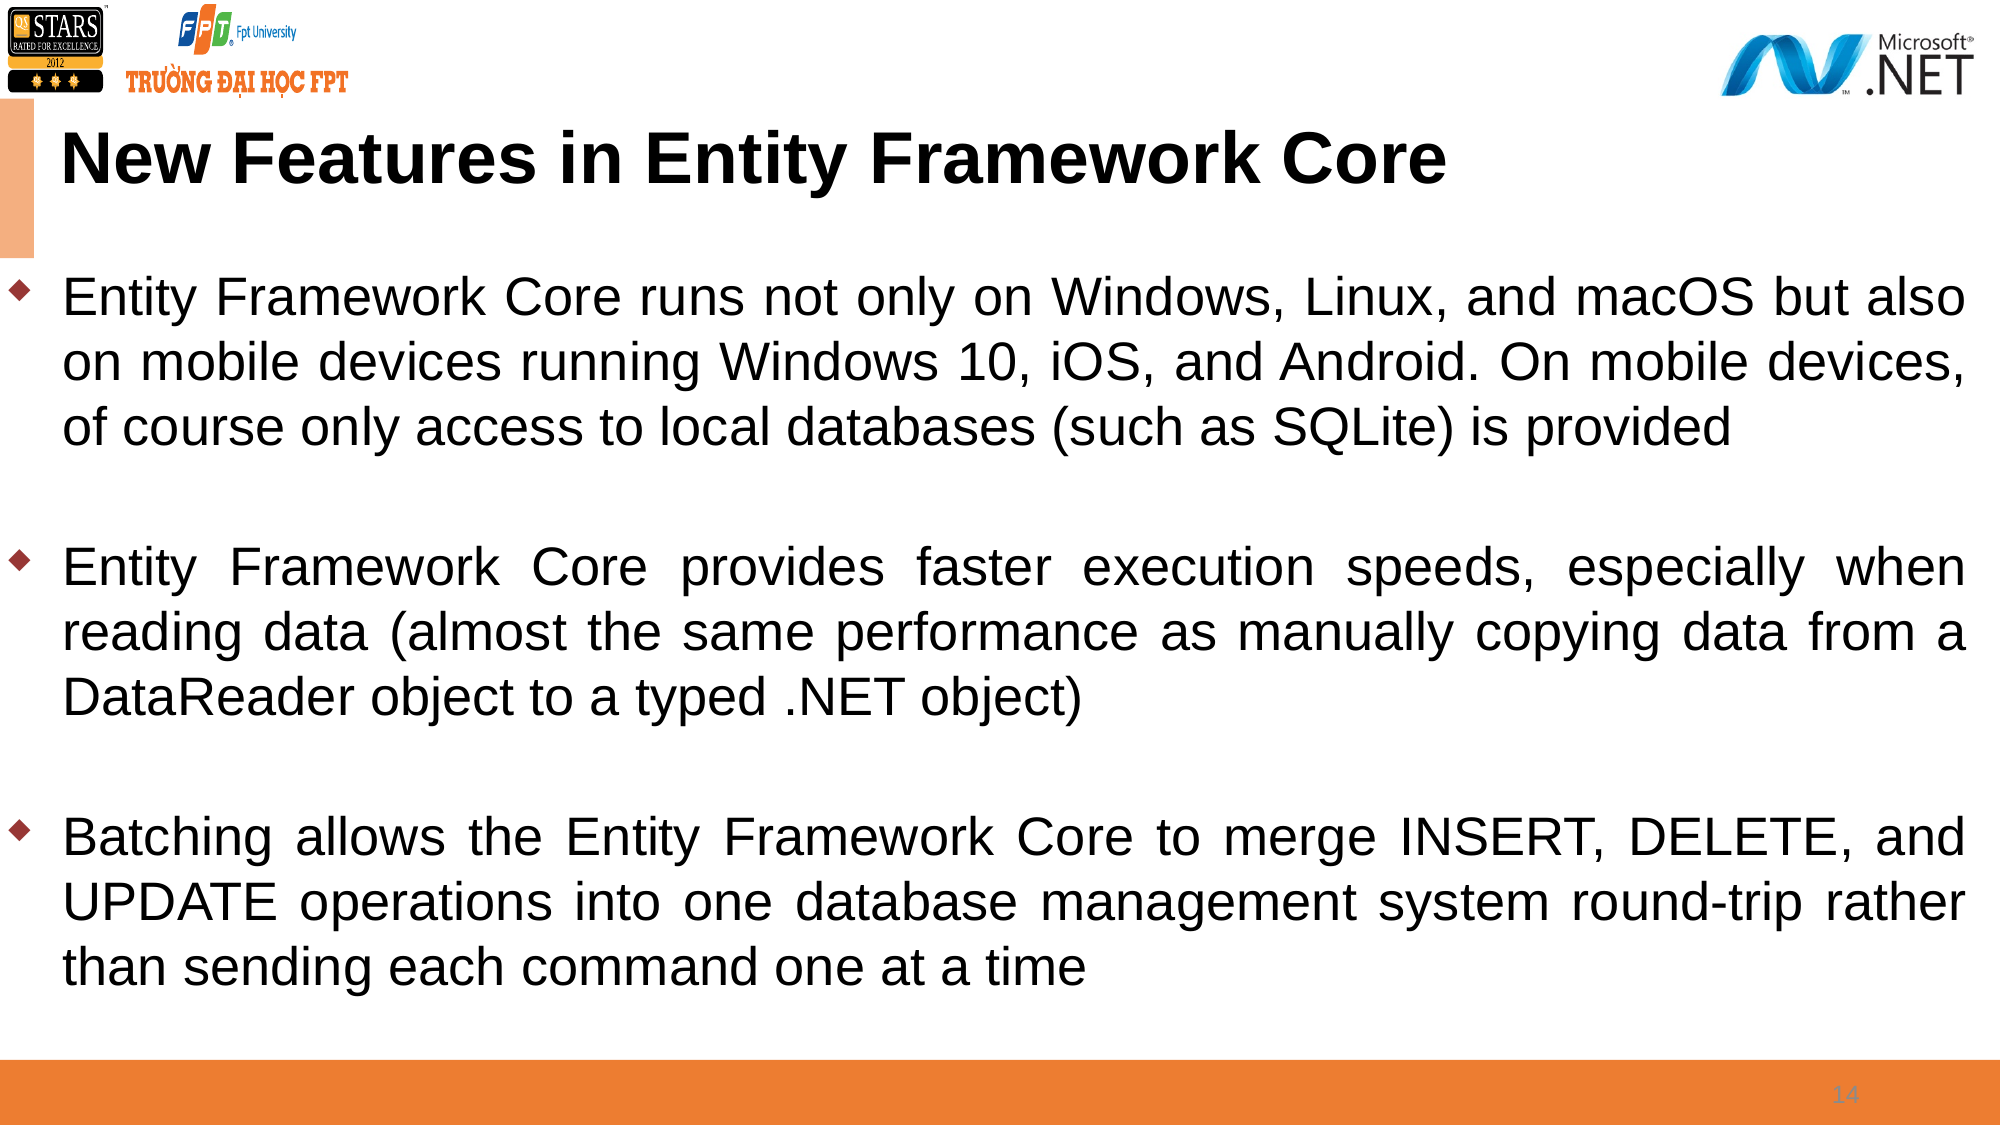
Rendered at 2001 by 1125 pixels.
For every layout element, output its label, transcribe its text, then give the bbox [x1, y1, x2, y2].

picture [1685, 0, 2001, 129]
slide_number 14 [1424, 1063, 1875, 1123]
title New Features in Entity Framework Core [45, 112, 1957, 208]
text_box Entity Framework Core runs not only on Windows, Linux, and macOS but also on mobile devices running Windows 10, iOS, and Android. On mobile devices, of course only access to local databases (such as SQLite) is provided Entity Framework Core provides faster execution speeds, especially when reading data (almost the same performance as manually copying data from a DataReader object to a typed .NET object) Batching allows the Entity Framework Core to merge INSERT, DELETE, and UPDATE operations into one database management system round-trip rather than sending each command one at a time [0, 254, 1985, 1004]
